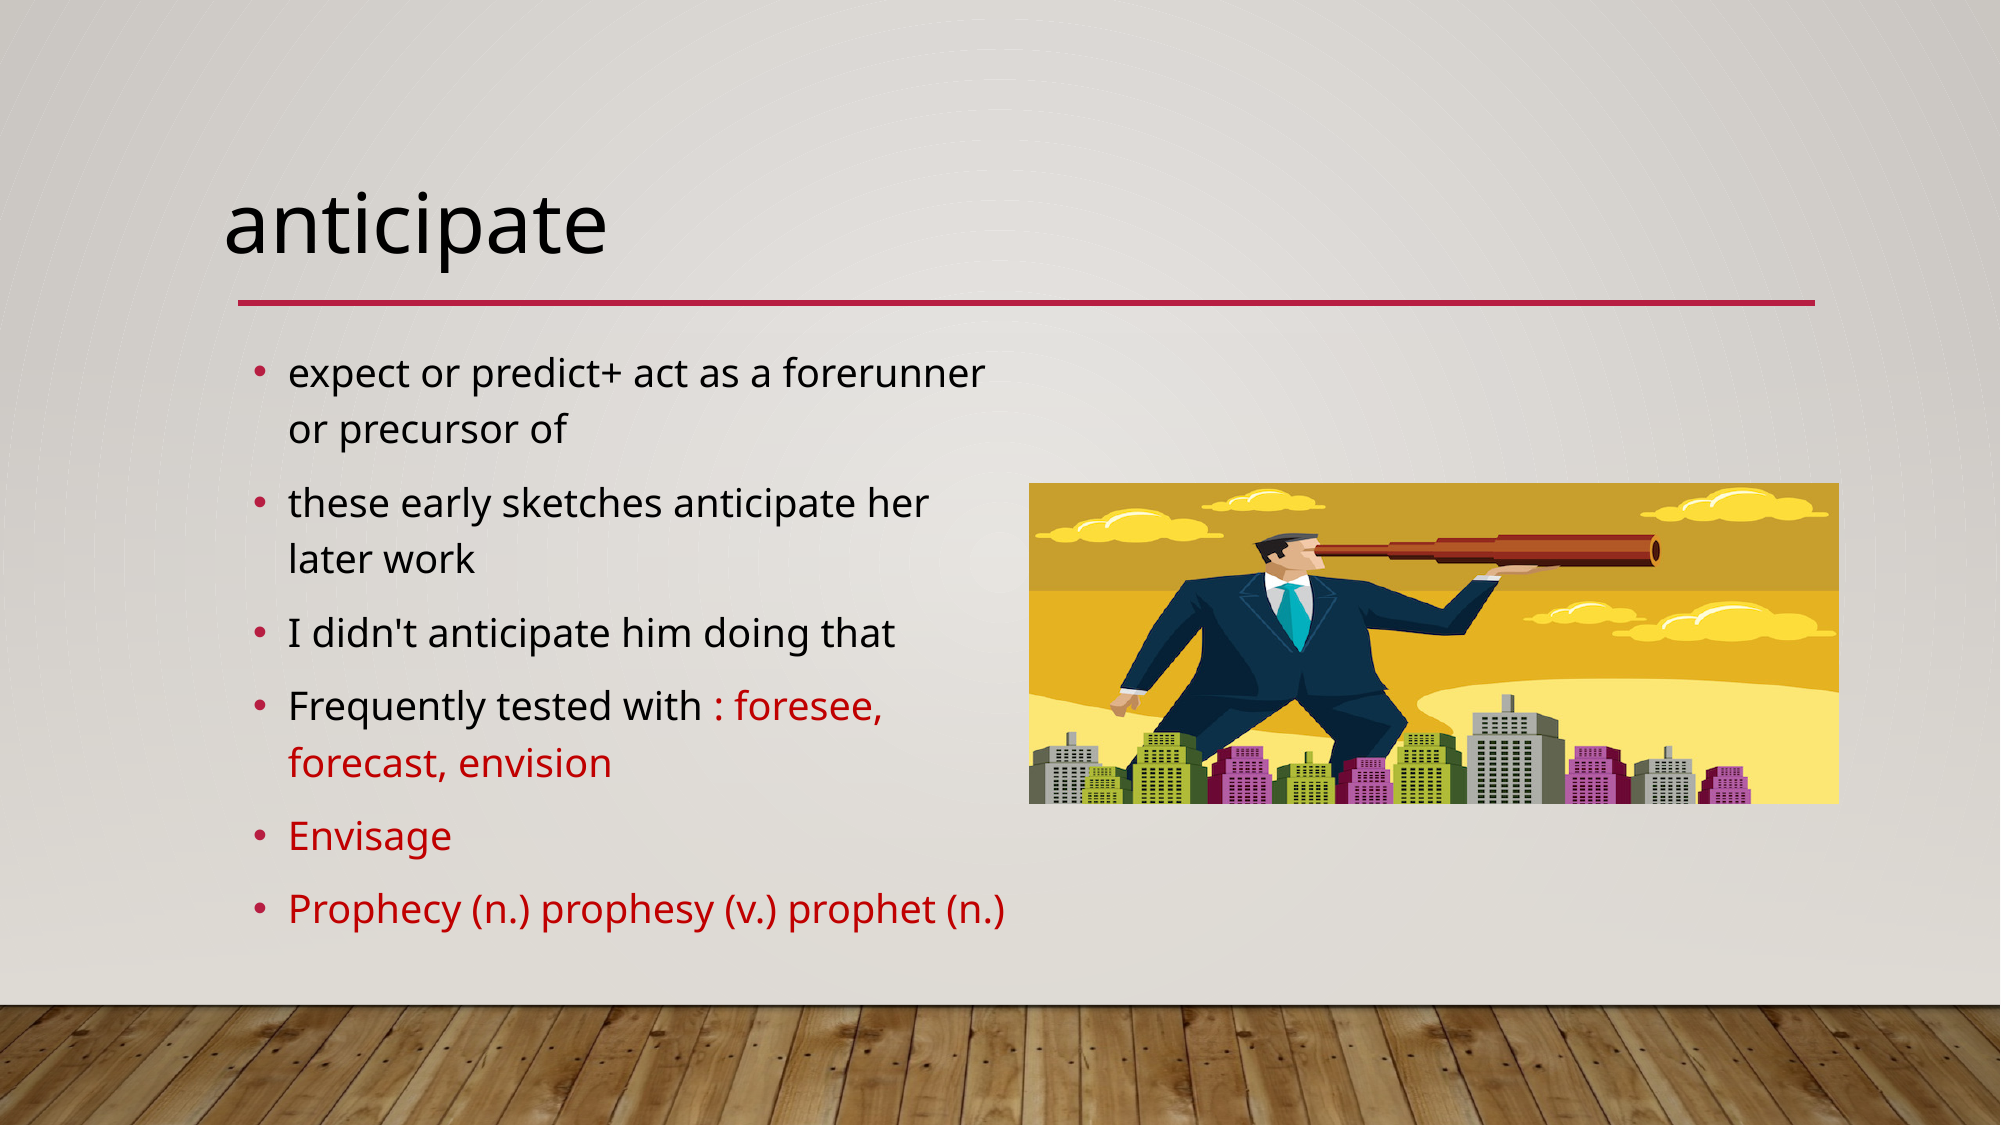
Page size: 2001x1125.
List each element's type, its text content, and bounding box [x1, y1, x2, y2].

text_box anticipate [208, 162, 625, 278]
picture [1029, 483, 1839, 804]
list expect or predict+ act as a forerunner or precursor of these early sketches anticipate her later work I didn't anticipate him doing that Frequently tested with : foresee, forecast, envision Envisage Prophecy (n.) prophesy (v.) prophet (n.) [238, 330, 1030, 957]
picture [0, 1005, 2000, 1125]
